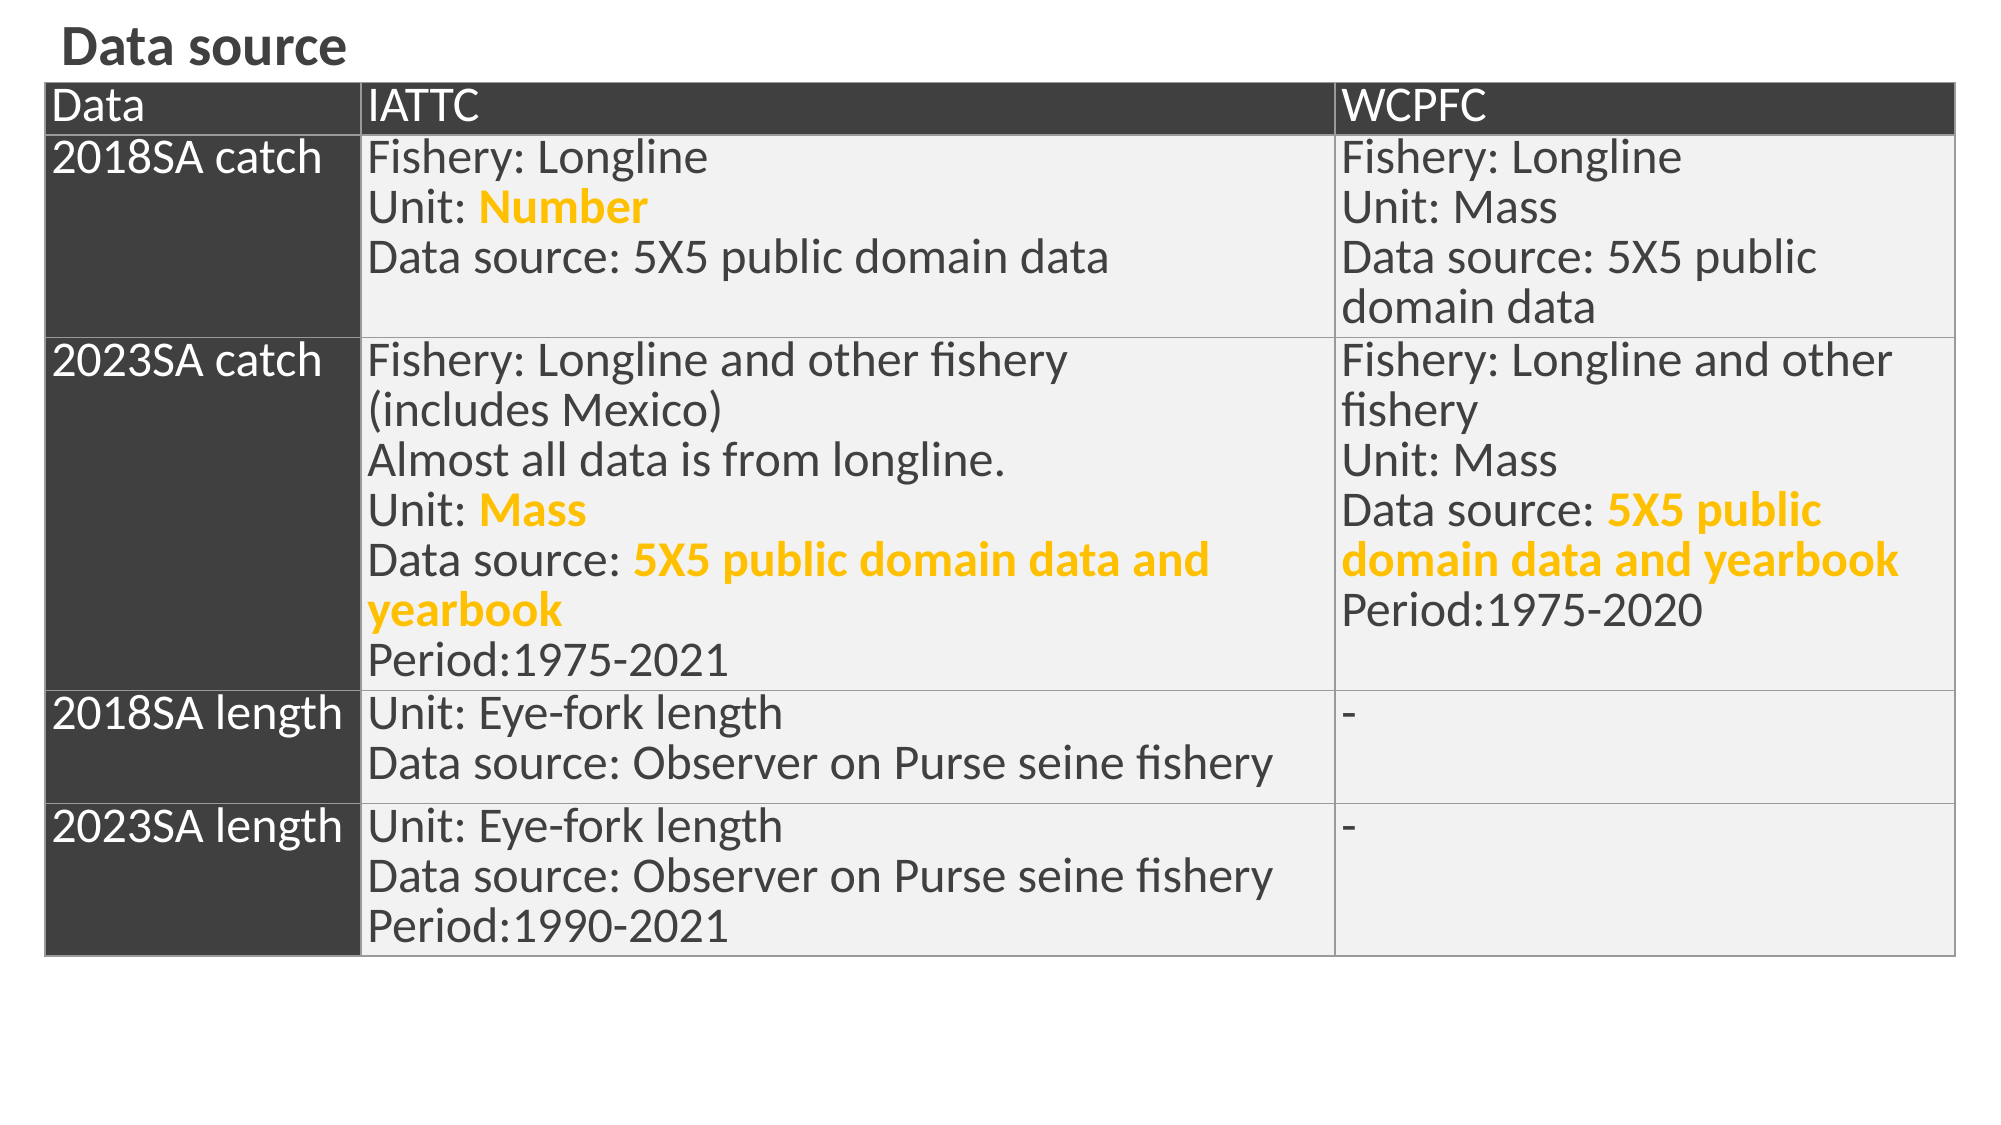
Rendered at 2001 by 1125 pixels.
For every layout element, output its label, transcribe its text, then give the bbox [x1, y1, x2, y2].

table_cell Fishery: Longline and other fishery (includes Mexico) Almost all data is from longline. Unit: Mass Data source: 5X5 public domain data and yearbook Period:1975-2021 [362, 338, 1334, 690]
table_cell 2023SA length [46, 804, 360, 955]
table_cell - [1336, 804, 1954, 955]
table_cell Unit: Eye-fork length Data source: Observer on Purse seine fishery [362, 691, 1334, 803]
table_cell 2018SA length [46, 691, 360, 803]
table_cell Fishery: Longline Unit: Number Data source: 5X5 public domain data [362, 136, 1334, 337]
table_header WCPFC [1336, 83, 1954, 134]
table_cell Fishery: Longline and other fishery Unit: Mass Data source: 5X5 public domain data and yearbook Period:1975-2020 [1336, 338, 1954, 690]
table_cell Unit: Eye-fork length Data source: Observer on Purse seine fishery Period:1990-2021 [362, 804, 1334, 955]
text_box Data source [46, 0, 363, 85]
table_cell Fishery: Longline Unit: Mass Data source: 5X5 public domain data [1336, 136, 1954, 337]
table_header IATTC [362, 83, 1334, 134]
table_cell 2023SA catch [46, 338, 360, 690]
table_header Data [46, 85, 360, 134]
table_cell 2018SA catch [46, 136, 360, 337]
table_cell - [1336, 691, 1954, 803]
